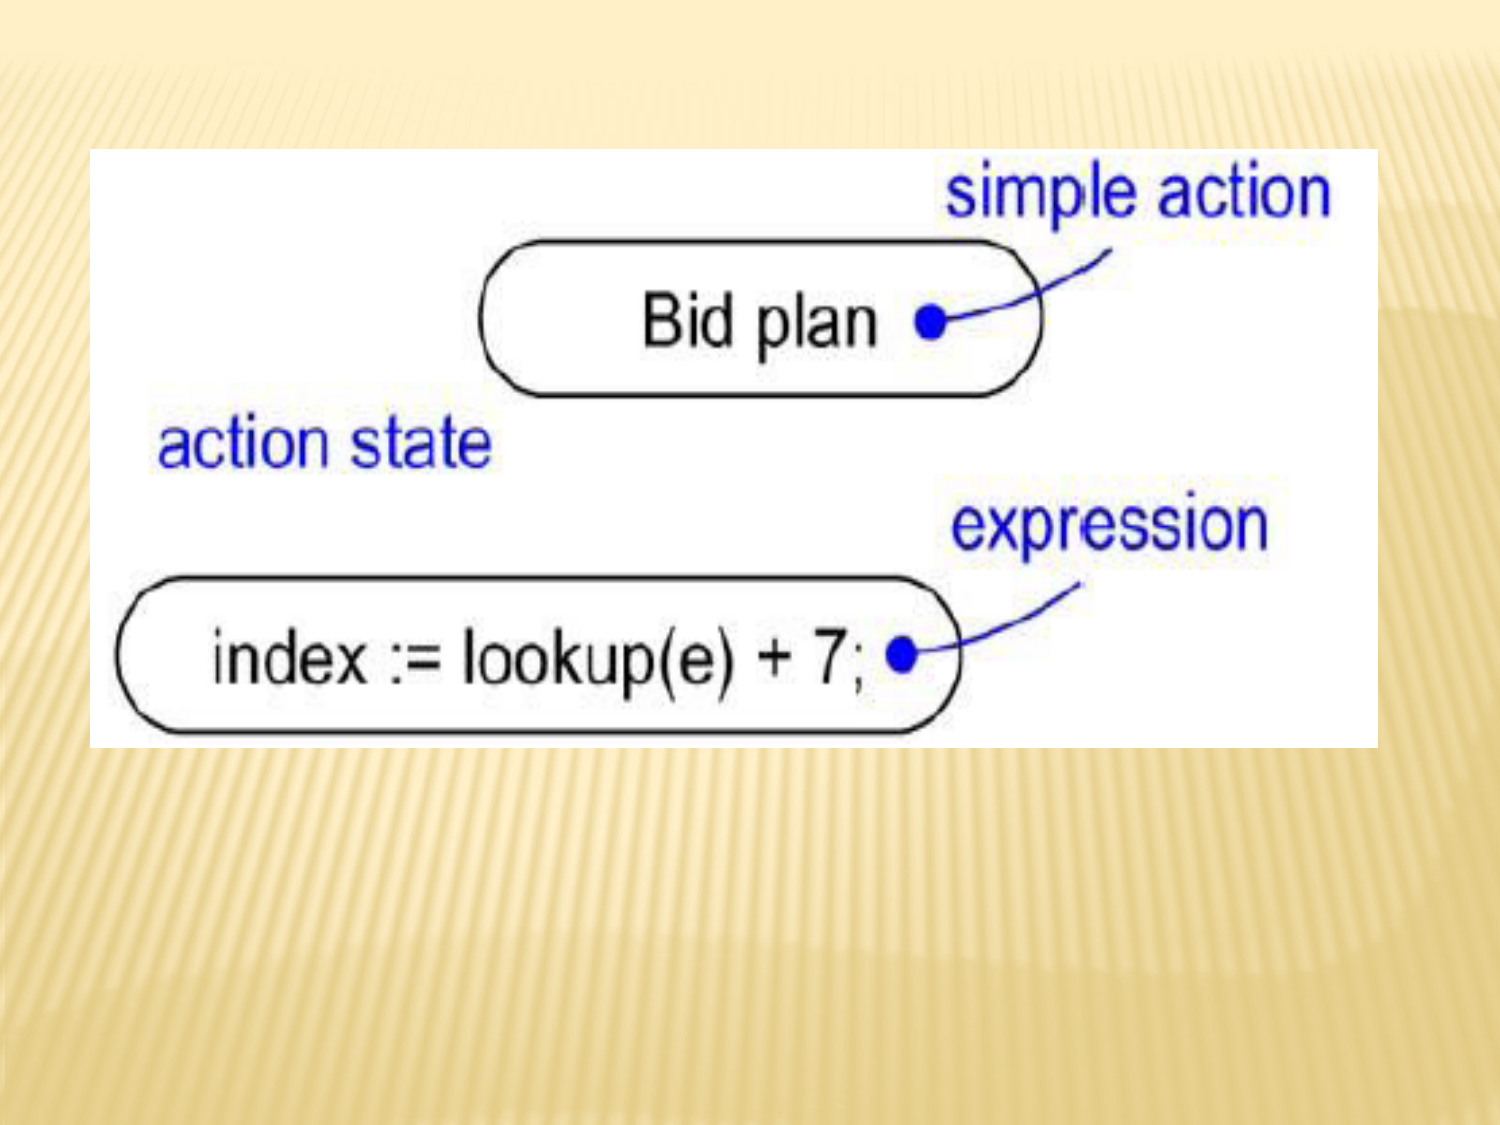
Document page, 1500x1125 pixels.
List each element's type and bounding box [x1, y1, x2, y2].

text_box [89, 149, 1379, 748]
